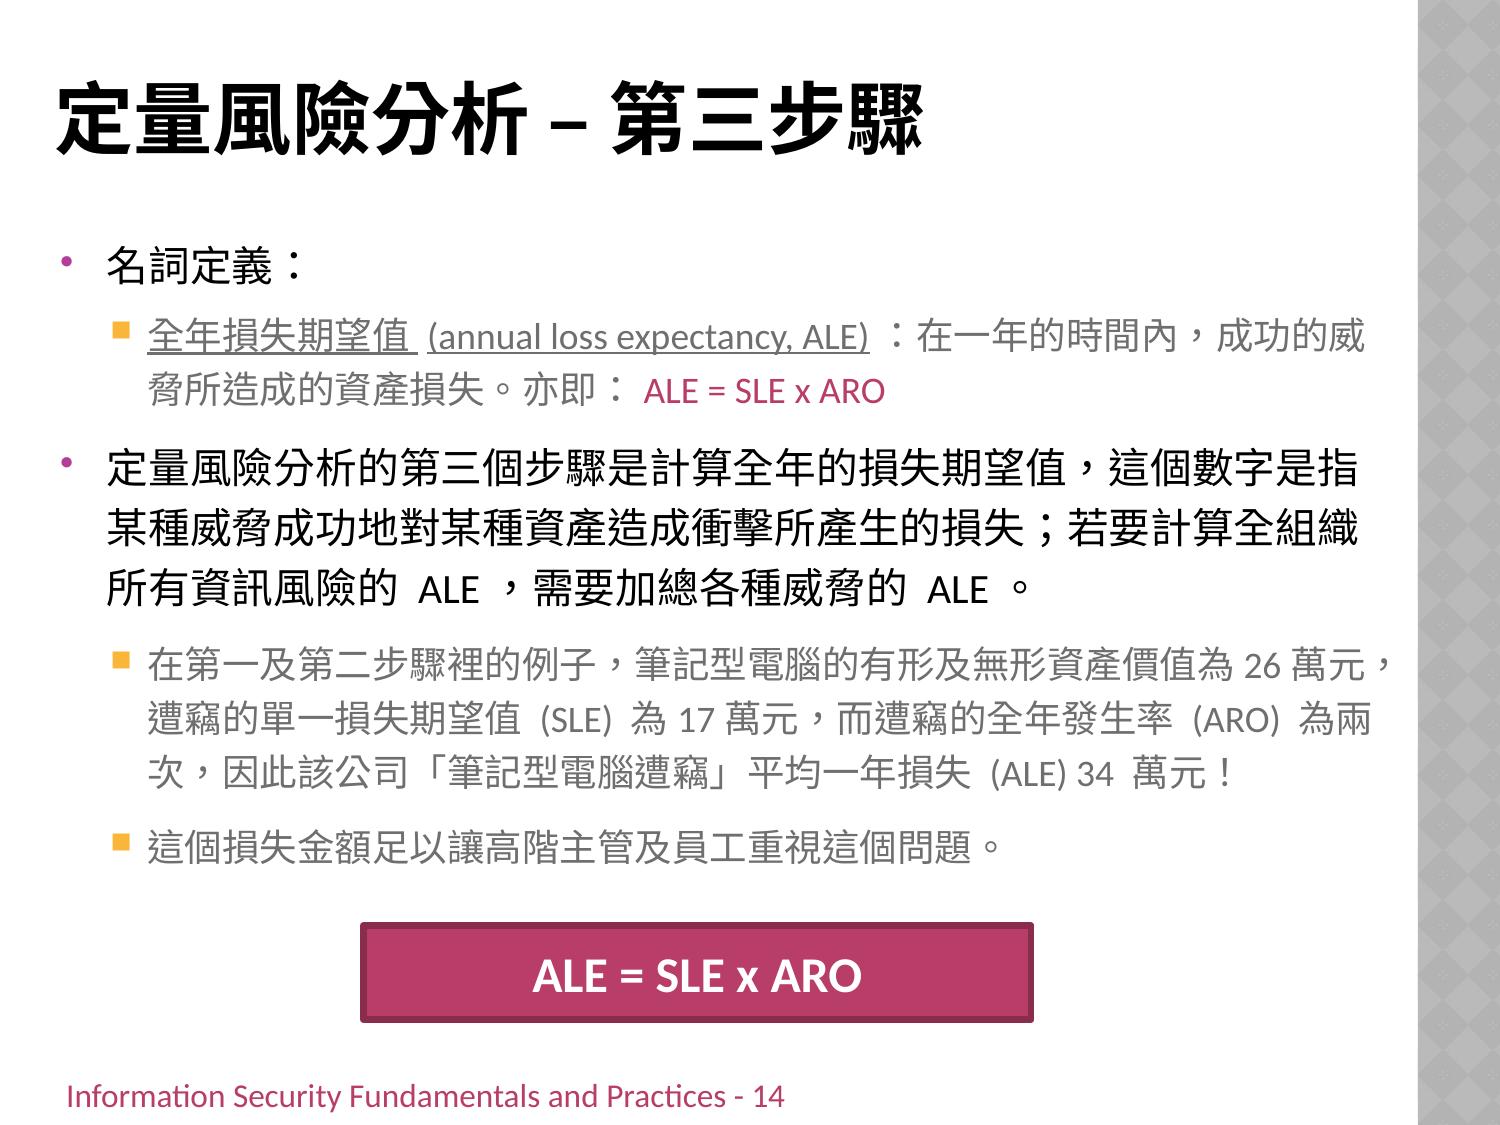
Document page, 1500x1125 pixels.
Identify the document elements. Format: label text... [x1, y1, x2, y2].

list 名詞定義： 全年損失期望值 (annual loss expectancy, ALE)：在一年的時間內，成功的威脅所造成的資產損失。亦即：ALE = SLE x ARO 定量風險分析的第三個步驟是計算全年的損失期望值，這個數字是指某種威脅成功地對某種資產造成衝擊所產生的損失；若要計算全組織所有資訊風險的 ALE，需要加總各種威脅的 ALE。 在第一及第二步驟裡的例子，筆記型電腦的有形及無形資產價值為26萬元，遭竊的單一損失期望值 (SLE) 為17萬元，而遭竊的全年發生率 (ARO) 為兩次，因此該公司「筆記型電腦遭竊」平均一年損失 (ALE) 34 萬元！ 這個損失金額足以讓高階主管及員工重視這個問題。 [46, 222, 1395, 938]
text_box ALE = SLE x ARO [360, 922, 1034, 1023]
title 定量風險分析 – 第三步驟 [46, 52, 1395, 164]
